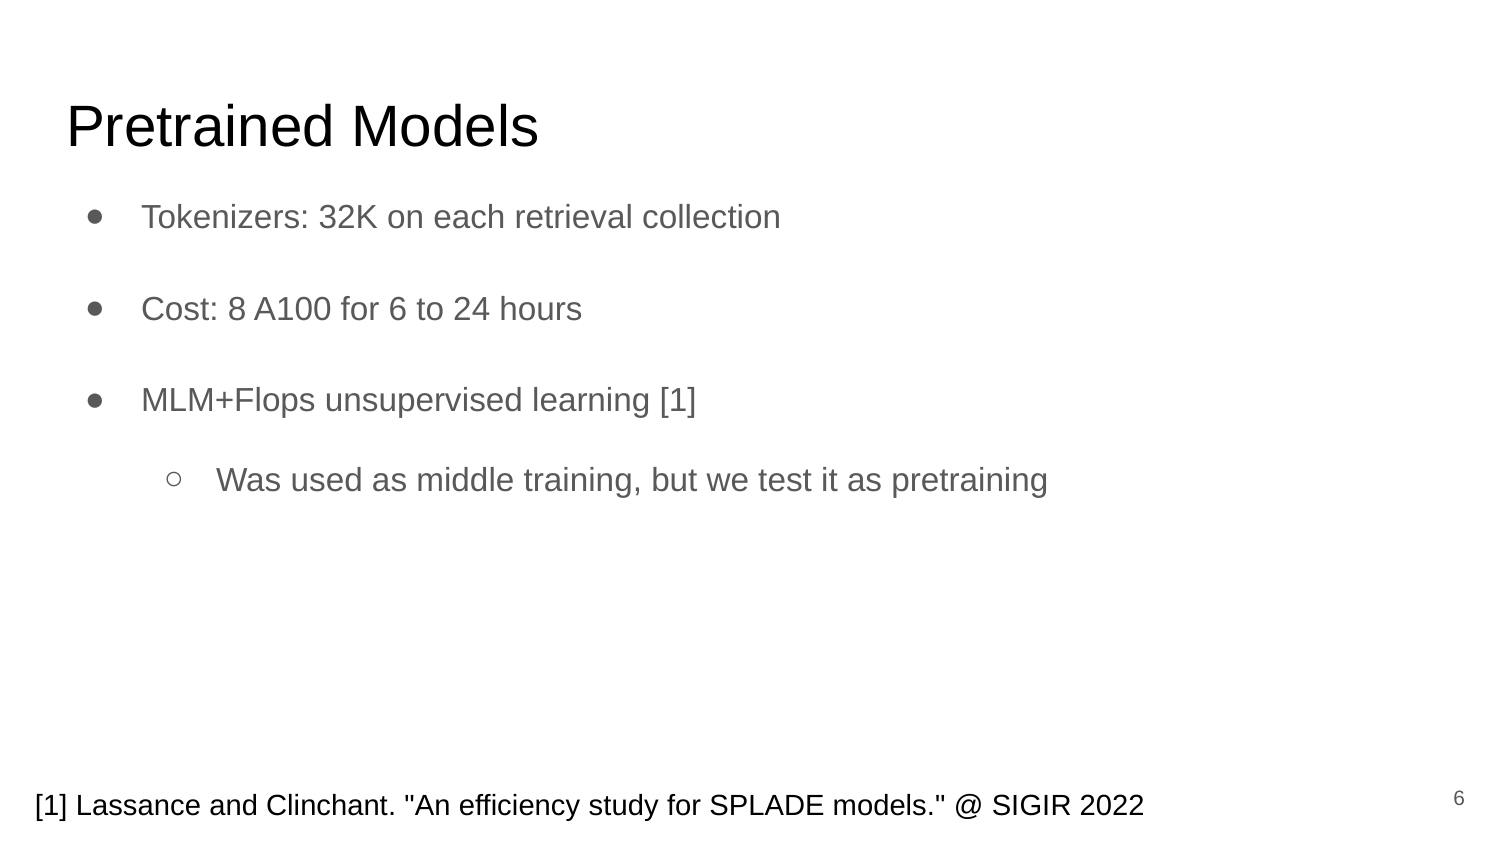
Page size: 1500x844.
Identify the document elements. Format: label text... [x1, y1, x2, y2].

list Tokenizers: 32K on each retrieval collection Cost: 8 A100 for 6 to 24 hours MLM+Flops unsupervised learning [1] Was used as middle training, but we test it as pretraining [51, 174, 1449, 735]
slide_number 6 [1389, 764, 1480, 830]
title Pretrained Models [51, 72, 1449, 167]
text_box [1] Lassance and Clinchant. "An efficiency study for SPLADE models." @ SIGIR 2022 [20, 778, 1270, 829]
